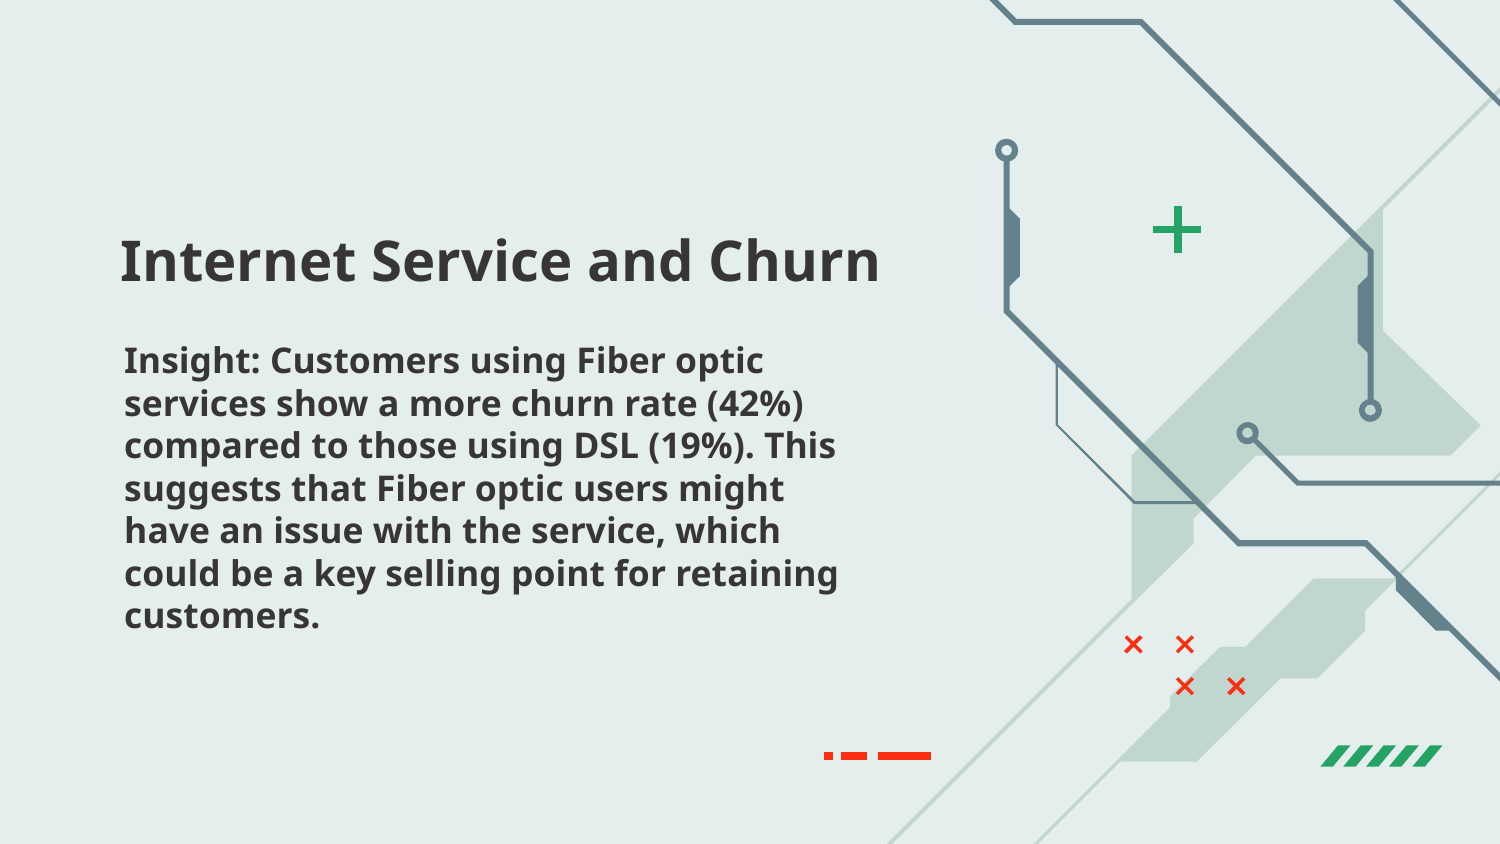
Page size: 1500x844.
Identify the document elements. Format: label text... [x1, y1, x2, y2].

title Internet Service and Churn [105, 196, 1022, 312]
subtitle Insight: Customers using Fiber optic services show a more churn rate (42%) compared to those using DSL (19%). This suggests that Fiber optic users might have an issue with the service, which could be a key selling point for retaining customers. [109, 339, 886, 635]
